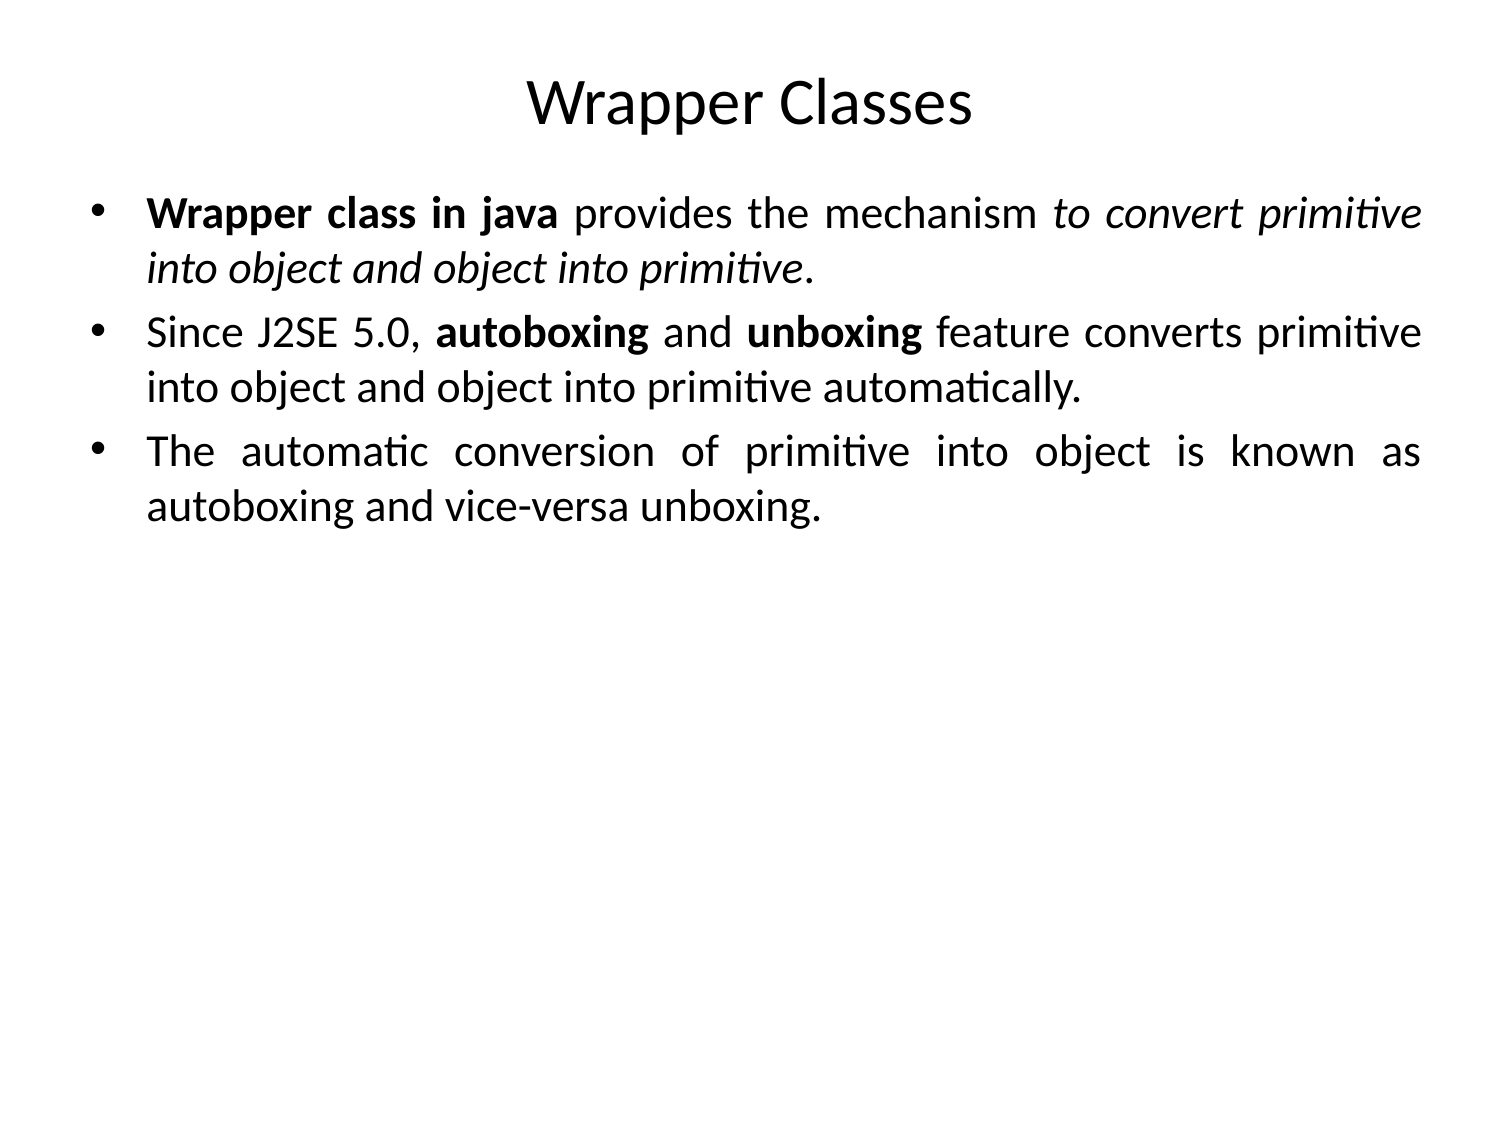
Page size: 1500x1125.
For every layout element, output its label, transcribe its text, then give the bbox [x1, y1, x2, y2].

list Wrapper class in java provides the mechanism to convert primitive into object and object into primitive. Since J2SE 5.0, autoboxing and unboxing feature converts primitive into object and object into primitive automatically. The automatic conversion of primitive into object is known as autoboxing and vice-versa unboxing. [75, 174, 1438, 1005]
title Wrapper Classes [75, 45, 1425, 150]
